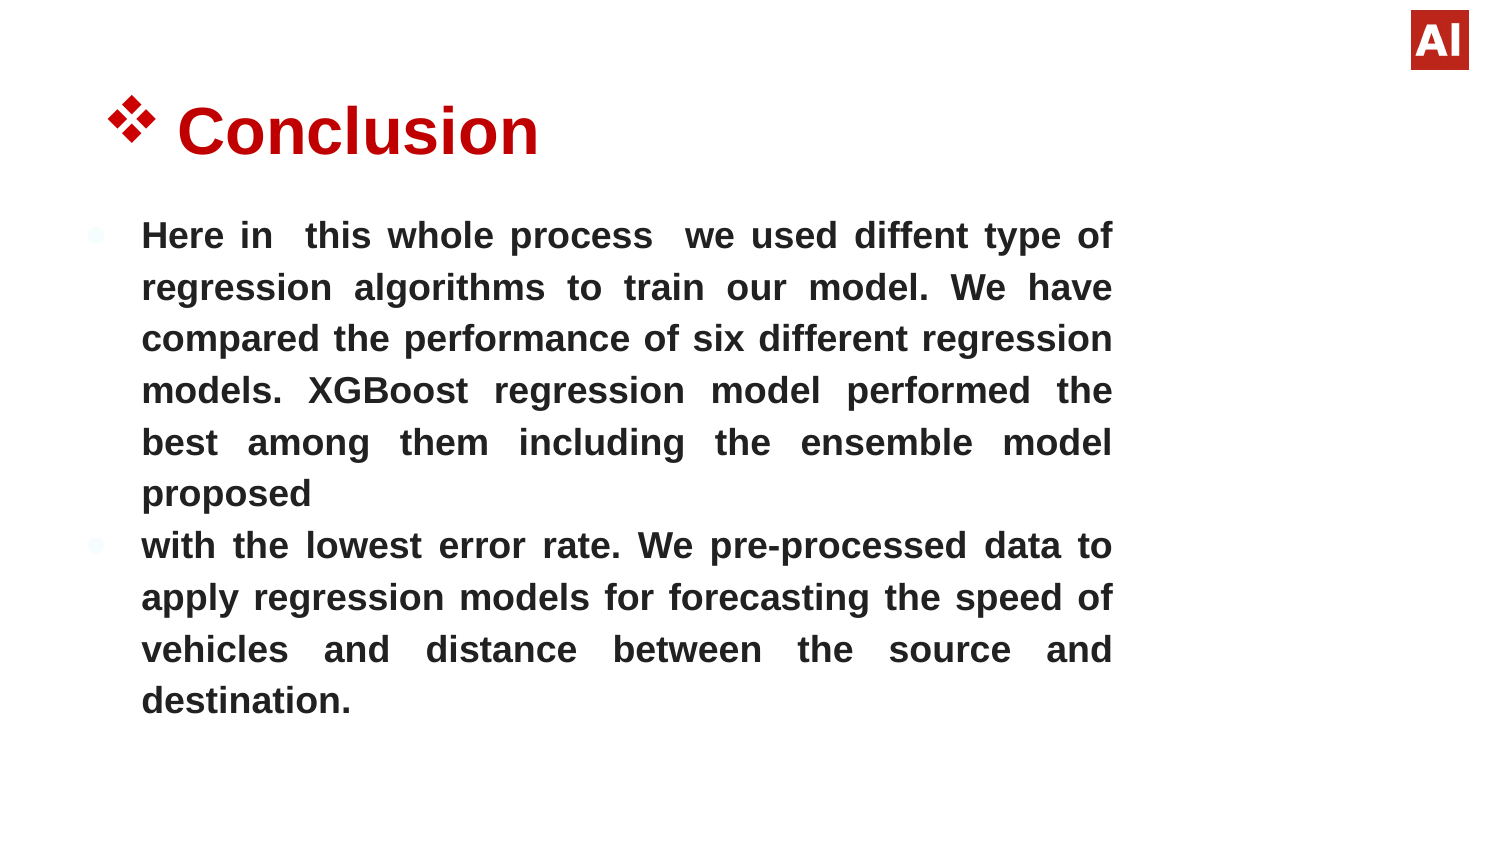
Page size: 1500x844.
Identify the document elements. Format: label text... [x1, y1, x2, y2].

list Here in this whole process we used diffent type of regression algorithms to train our model. We have compared the performance of six different regression models. XGBoost regression model performed the best among them including the ensemble model proposed with the lowest error rate. We pre-processed data to apply regression models for forecasting the speed of vehicles and distance between the source and destination. [51, 189, 1129, 750]
title Conclusion [86, 72, 1449, 167]
picture [1411, 10, 1469, 70]
